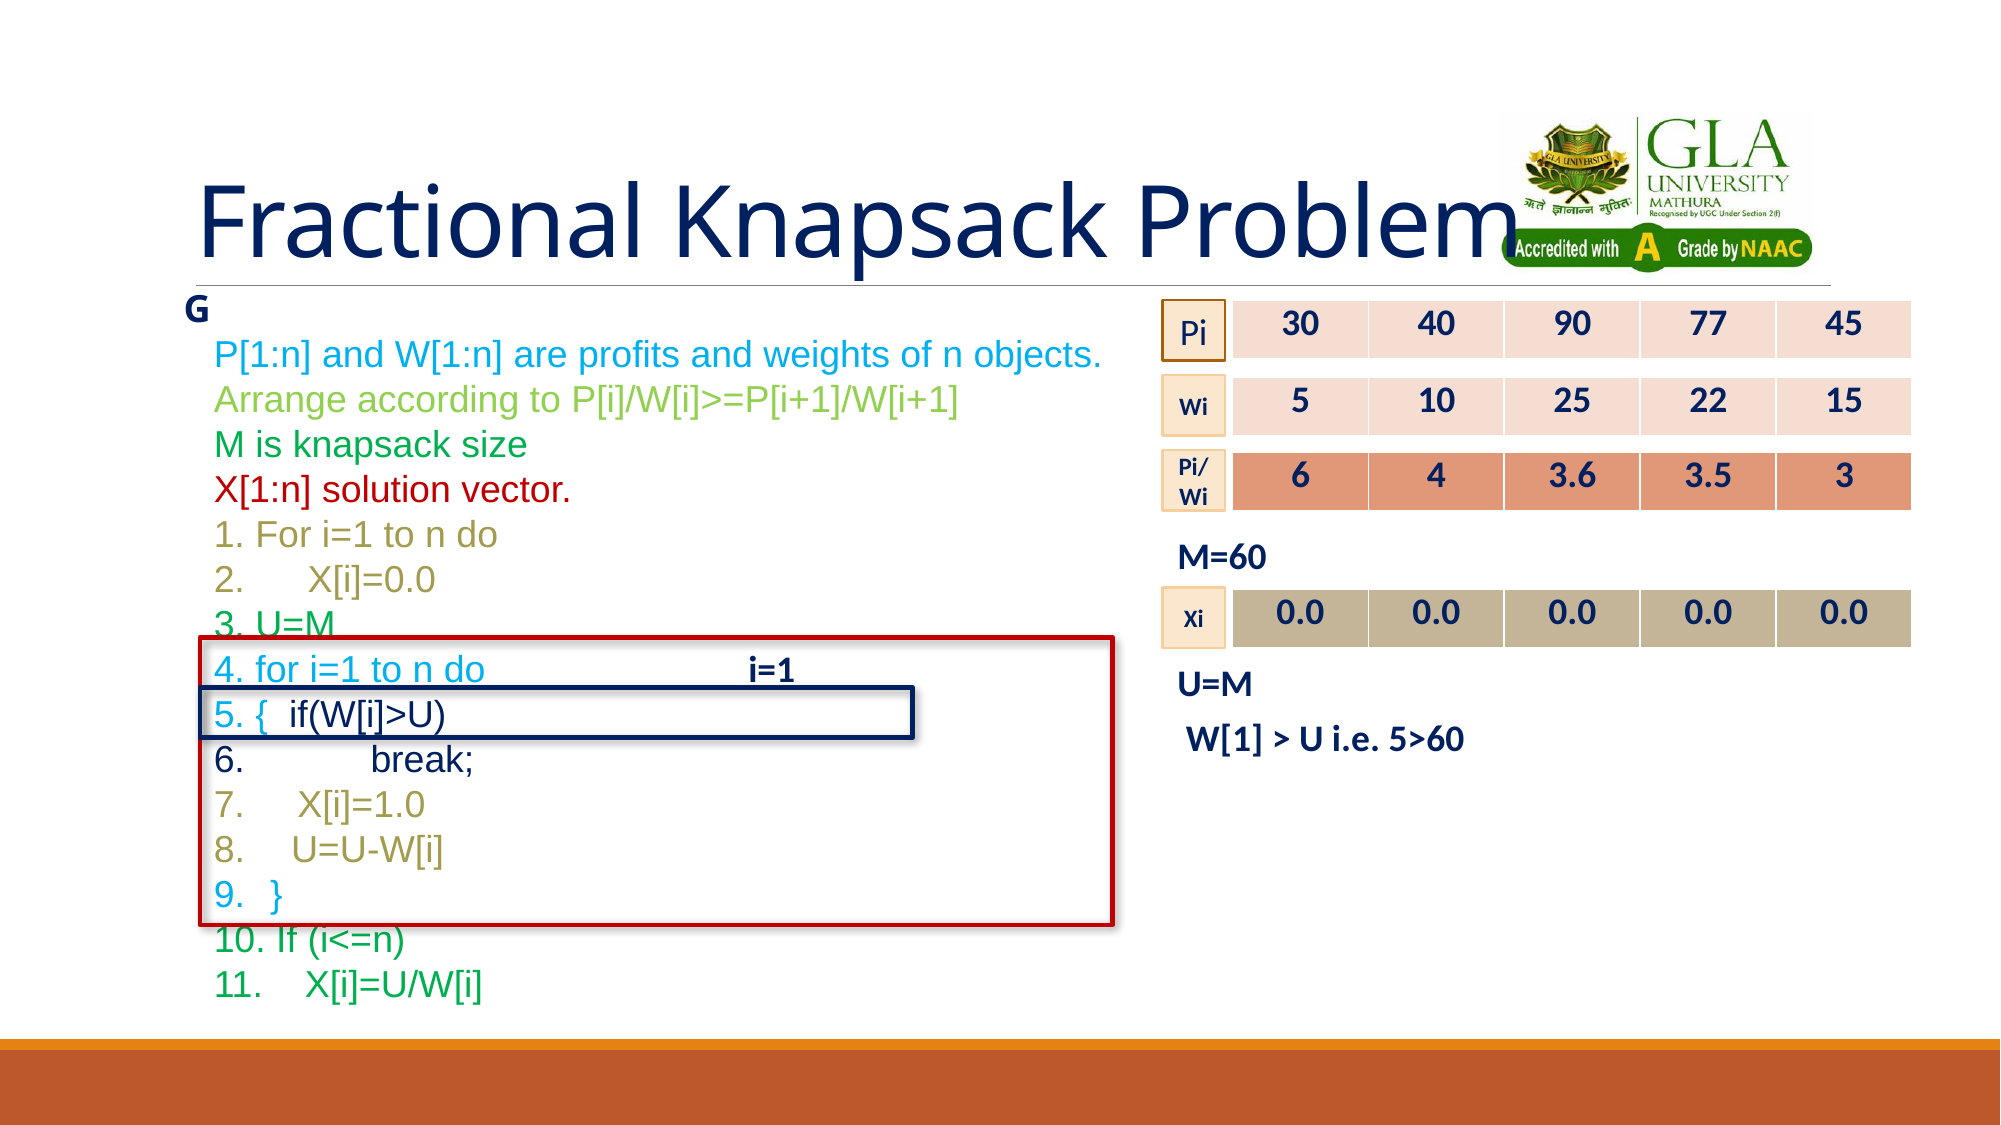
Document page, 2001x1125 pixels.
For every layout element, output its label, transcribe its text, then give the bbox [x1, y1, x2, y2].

table_header 4 [1369, 453, 1503, 510]
text_box [199, 686, 914, 739]
table_header 0.0 [1641, 590, 1775, 647]
text_box M=60 [1162, 524, 1300, 585]
text_box U=M [1162, 651, 1350, 706]
table_header 5 [1233, 378, 1368, 435]
title Fractional Knapsack Problem [180, 47, 1830, 285]
table_header 45 [1777, 301, 1911, 358]
table_header 0.0 [1777, 590, 1911, 647]
text_box [199, 636, 1114, 926]
table_header 0.0 [1233, 590, 1368, 647]
table_header 3 [1777, 453, 1911, 510]
table_header 25 [1505, 378, 1639, 435]
table_header 15 [1777, 378, 1911, 435]
table_header 90 [1505, 301, 1639, 358]
table_header 3.5 [1641, 453, 1775, 510]
text_box i=1 [725, 637, 913, 685]
text_box Wi [1161, 374, 1226, 437]
table_header 10 [1369, 378, 1503, 435]
table_header 3.6 [1505, 453, 1639, 510]
table_header 77 [1641, 301, 1775, 358]
table_header 0.0 [1369, 590, 1503, 647]
table_header 22 [1641, 378, 1775, 435]
picture [1499, 111, 1813, 276]
text_box Pi/Wi [1161, 449, 1226, 512]
table_header 6 [1233, 453, 1368, 510]
text_box W[1] > U i.e. 5>60 [1162, 706, 1800, 767]
table_header 0.0 [1505, 590, 1639, 647]
text_box Xi [1161, 586, 1226, 649]
table_header 40 [1369, 301, 1503, 358]
text_box Pi [1161, 299, 1226, 362]
table_header 30 [1233, 301, 1368, 358]
